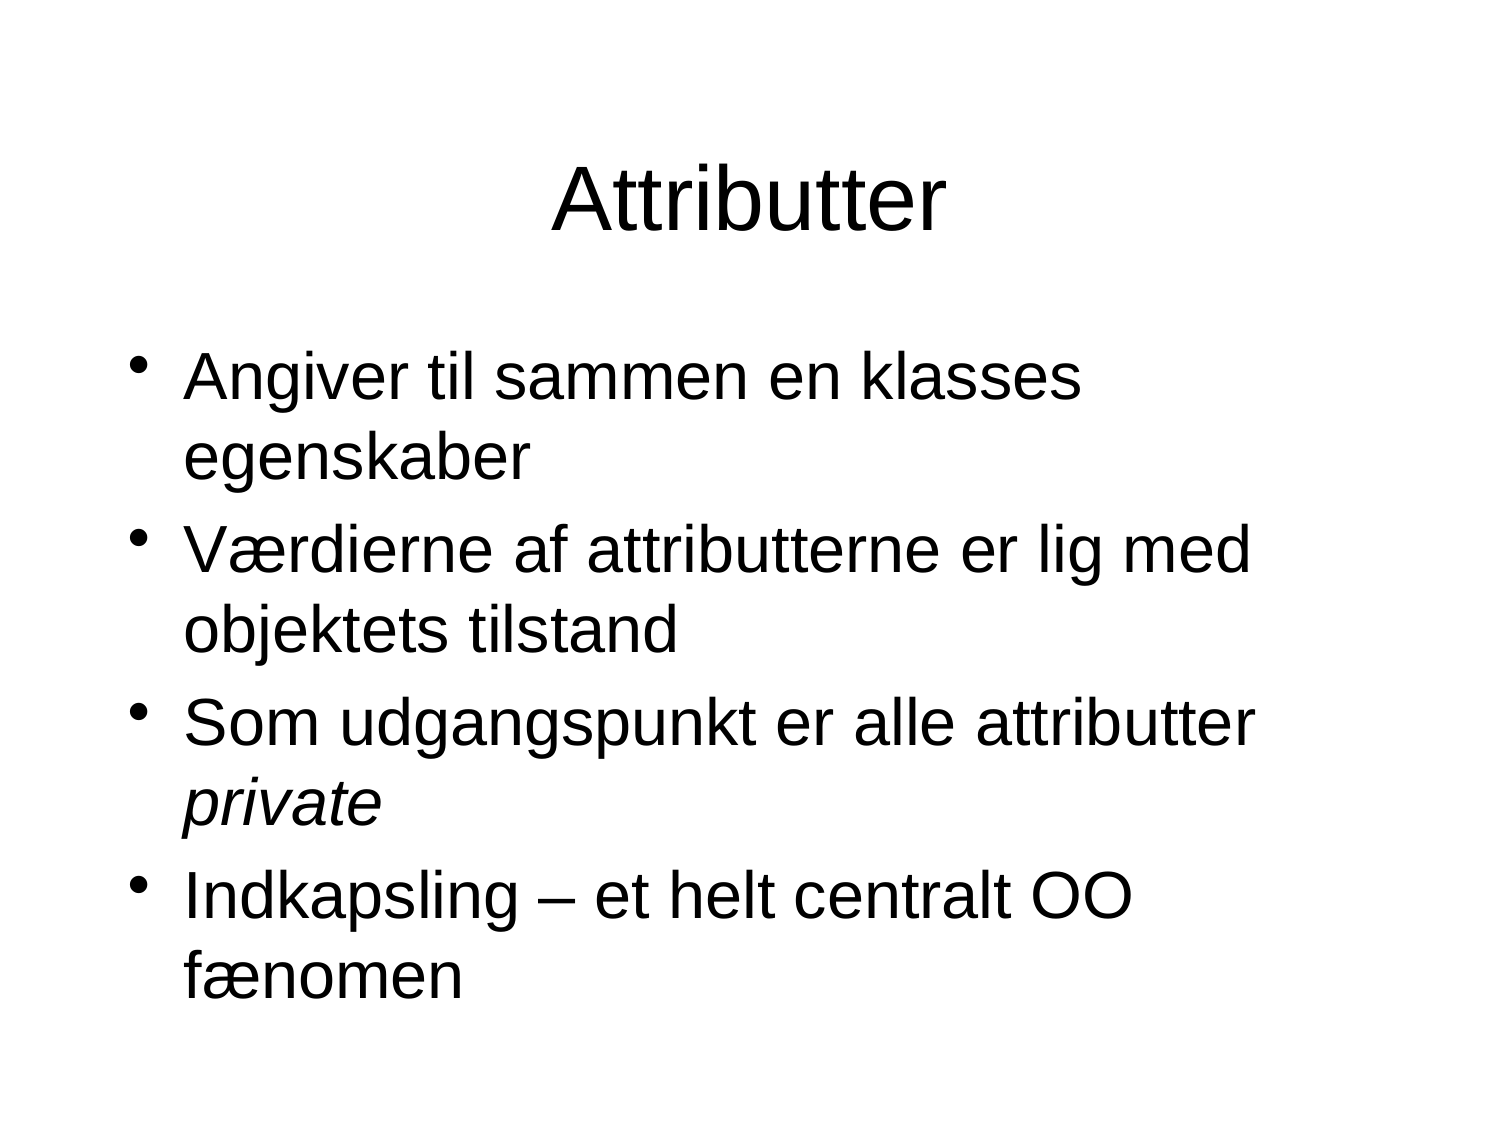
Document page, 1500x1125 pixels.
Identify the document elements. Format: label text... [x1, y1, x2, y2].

list Angiver til sammen en klasses egenskaber Værdierne af attributterne er lig med objektets tilstand Som udgangspunkt er alle attributter private Indkapsling – et helt centralt OO fænomen [112, 324, 1388, 1000]
title Attributter [112, 99, 1388, 288]
